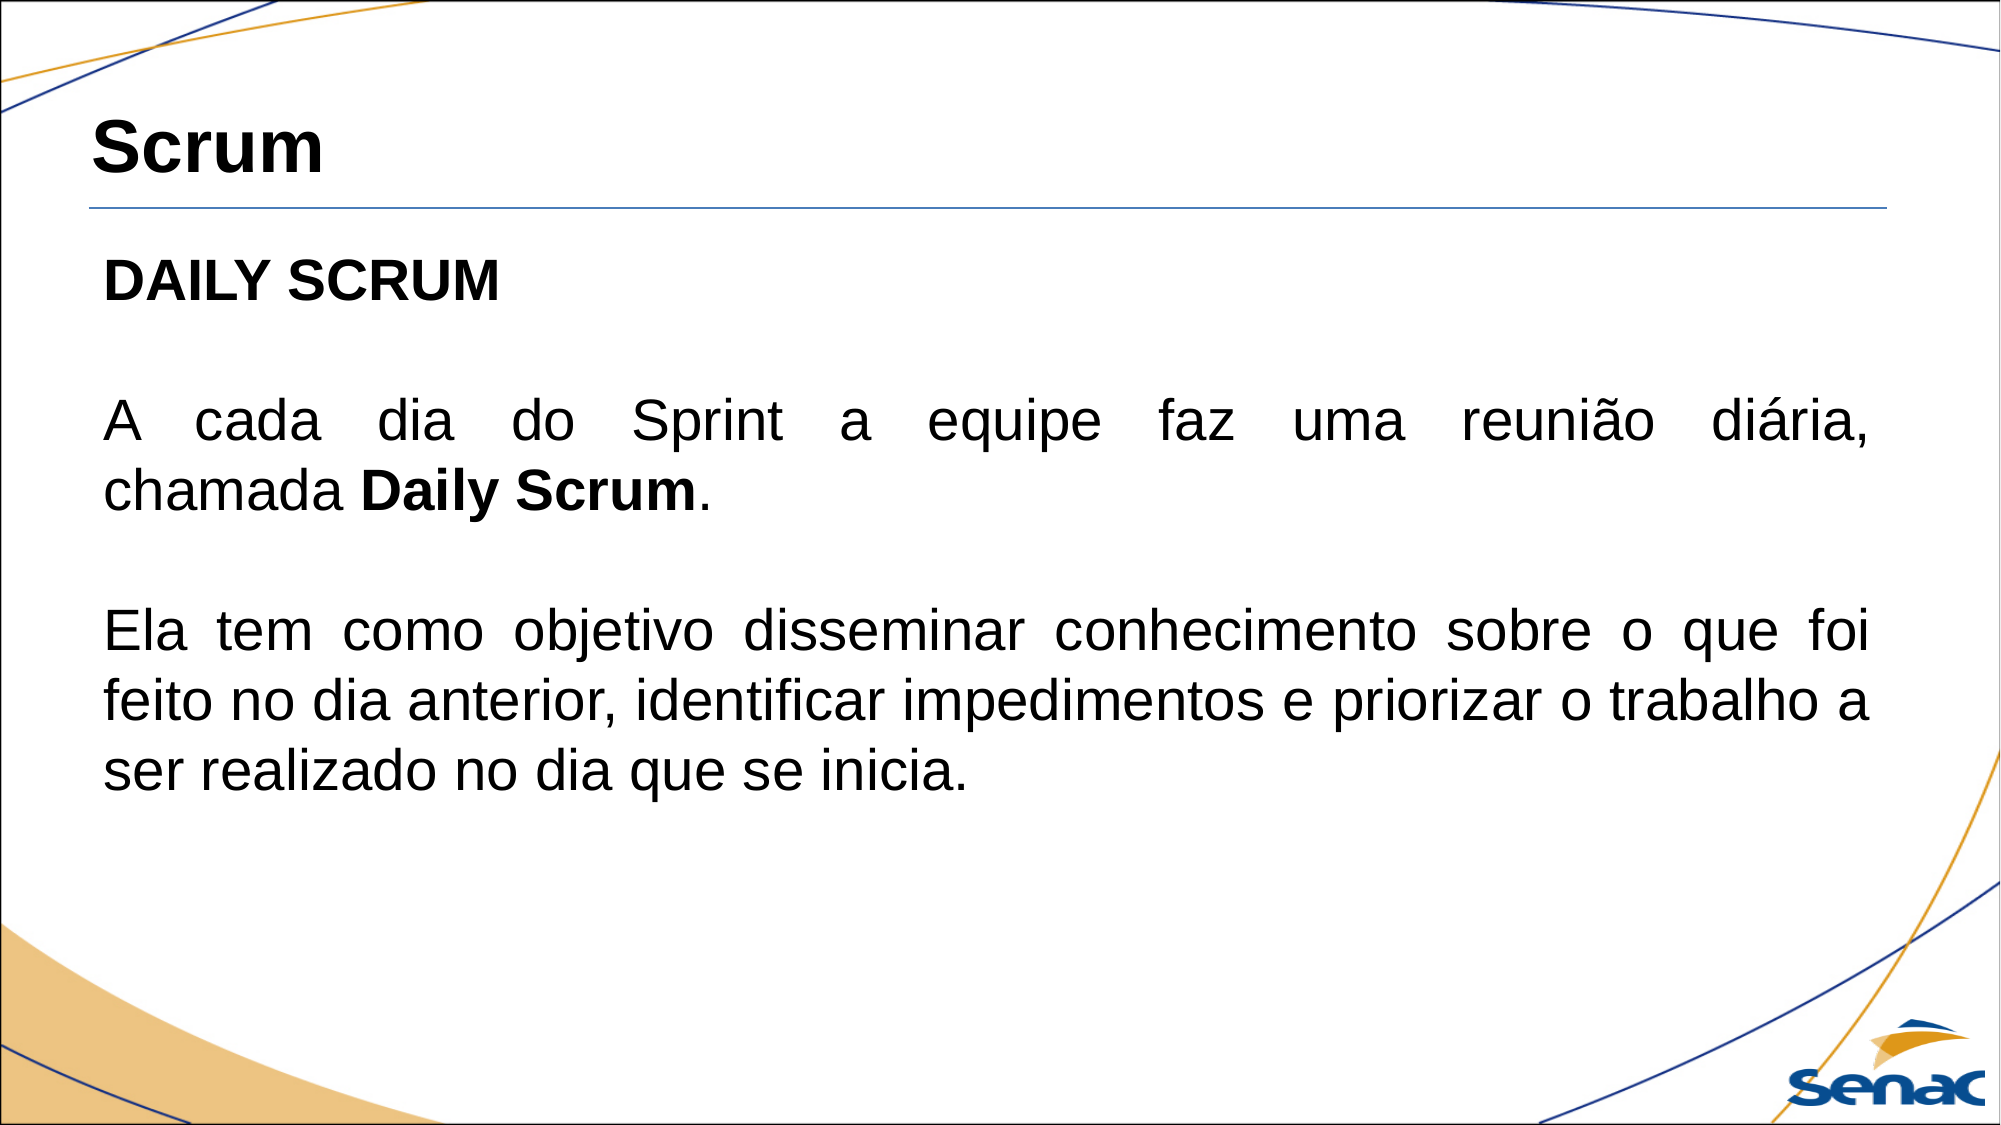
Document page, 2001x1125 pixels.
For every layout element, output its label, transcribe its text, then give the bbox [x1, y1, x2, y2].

text_box Scrum [76, 89, 1888, 197]
picture [0, 0, 2001, 1125]
text_box DAILY SCRUM A cada dia do Sprint a equipe faz uma reunião diária, chamada Daily Scrum. Ela tem como objetivo disseminar conhecimento sobre o que foi feito no dia anterior, identificar impedimentos e priorizar o trabalho a ser realizado no dia que se inicia. [88, 234, 1888, 810]
